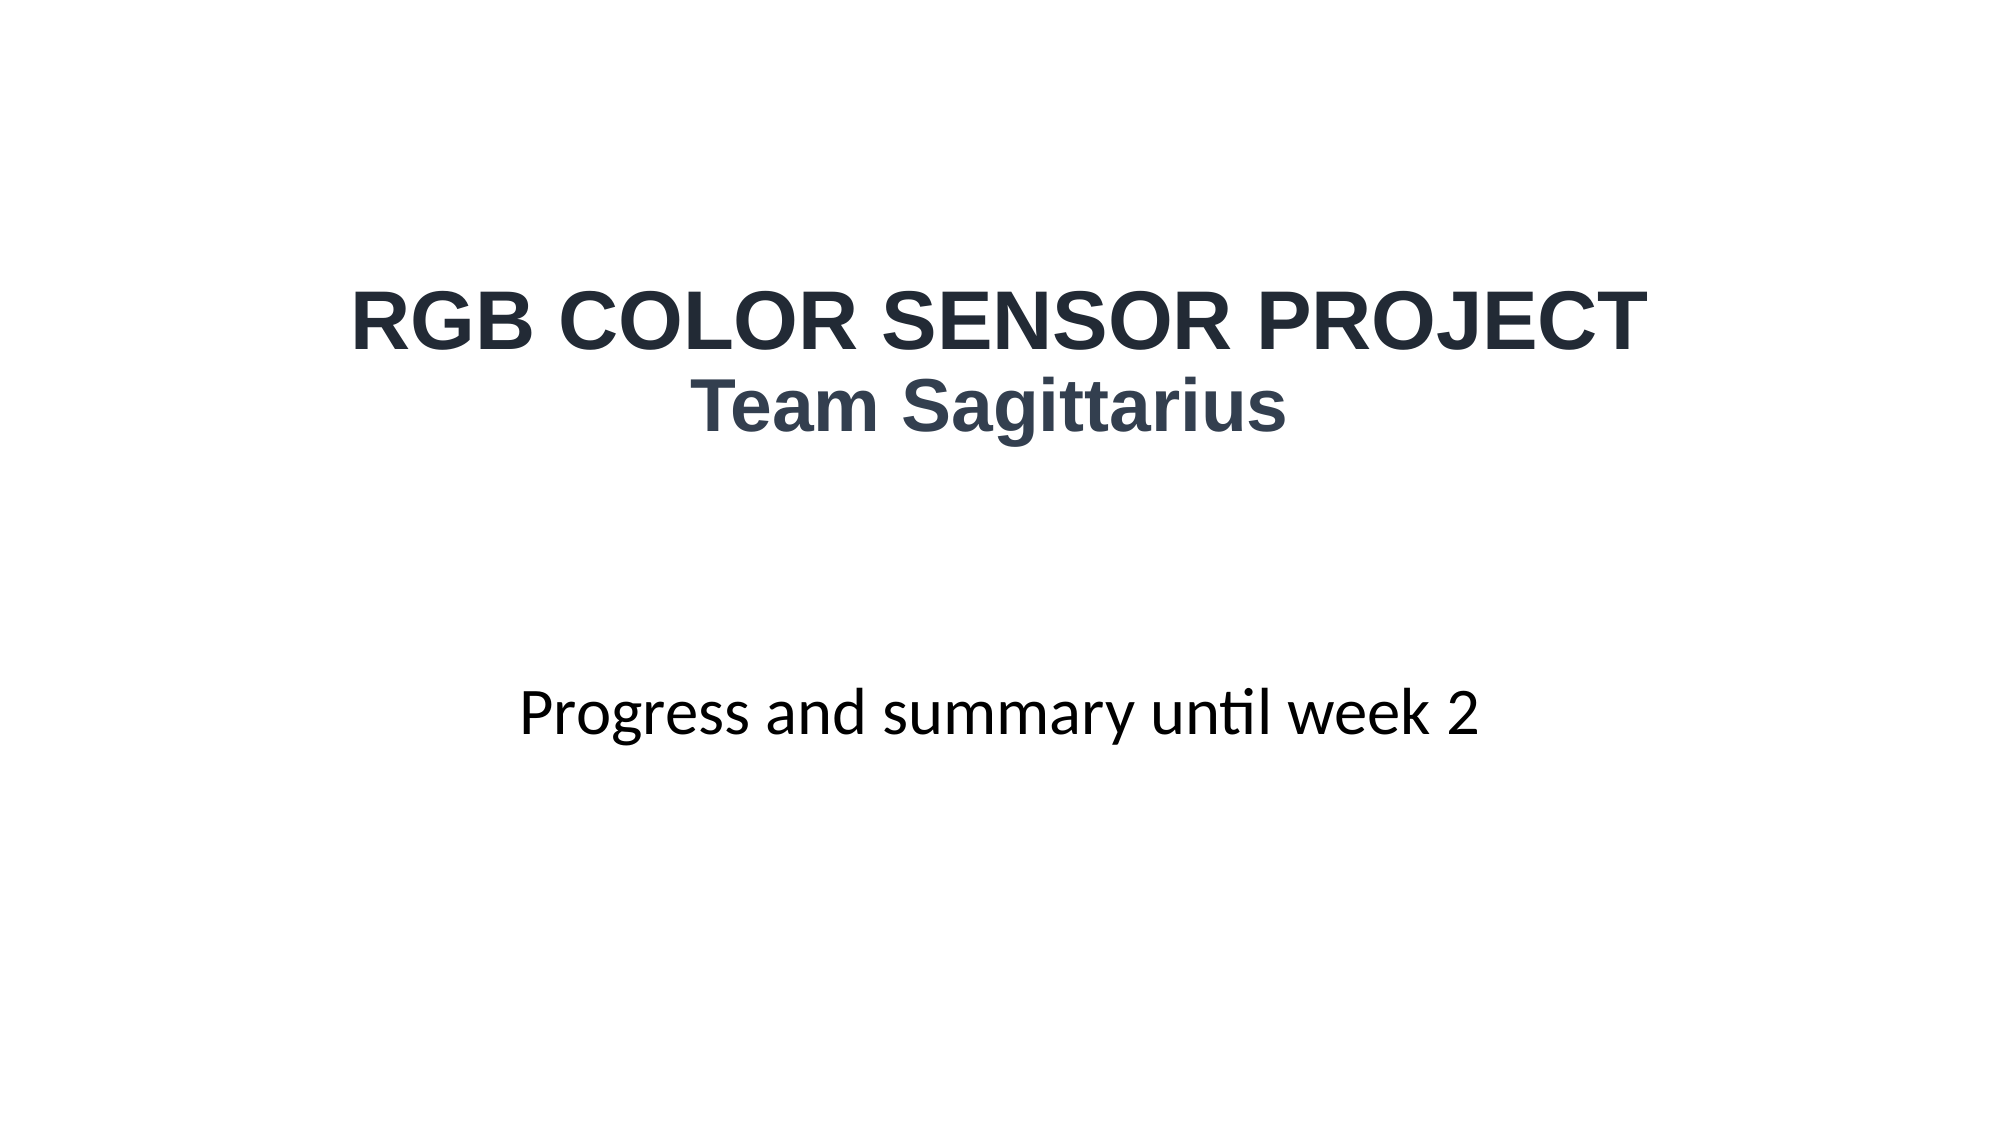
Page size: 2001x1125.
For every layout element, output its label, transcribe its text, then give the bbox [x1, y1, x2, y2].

subtitle Progress and summary until week 2 [249, 669, 1750, 941]
title RGB COLOR SENSOR PROJECT Team Sagittarius [249, 64, 1750, 456]
